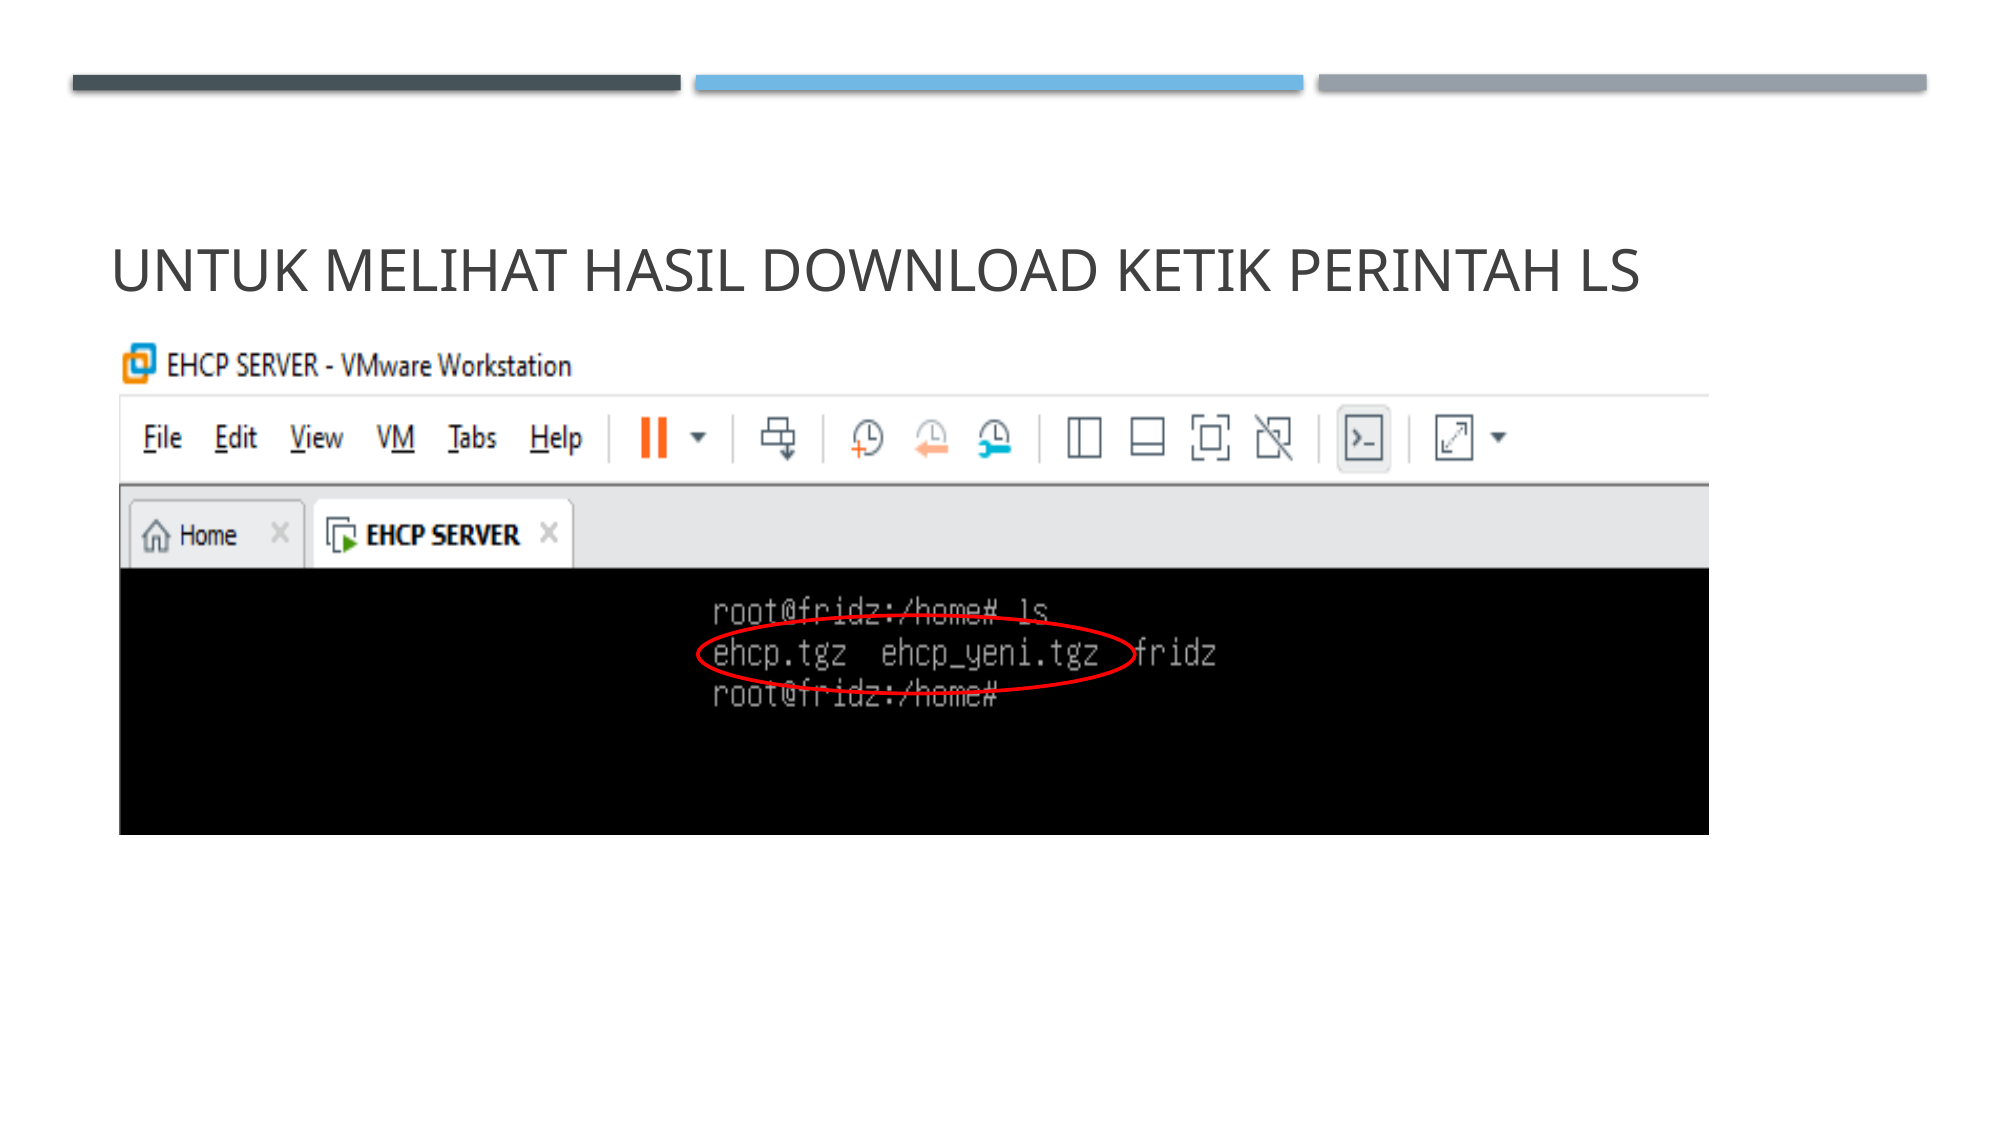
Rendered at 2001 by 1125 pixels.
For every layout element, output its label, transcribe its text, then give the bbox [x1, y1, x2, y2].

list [119, 336, 1710, 835]
title Untuk melihat hasil download ketik perintah ls [95, 115, 1905, 311]
